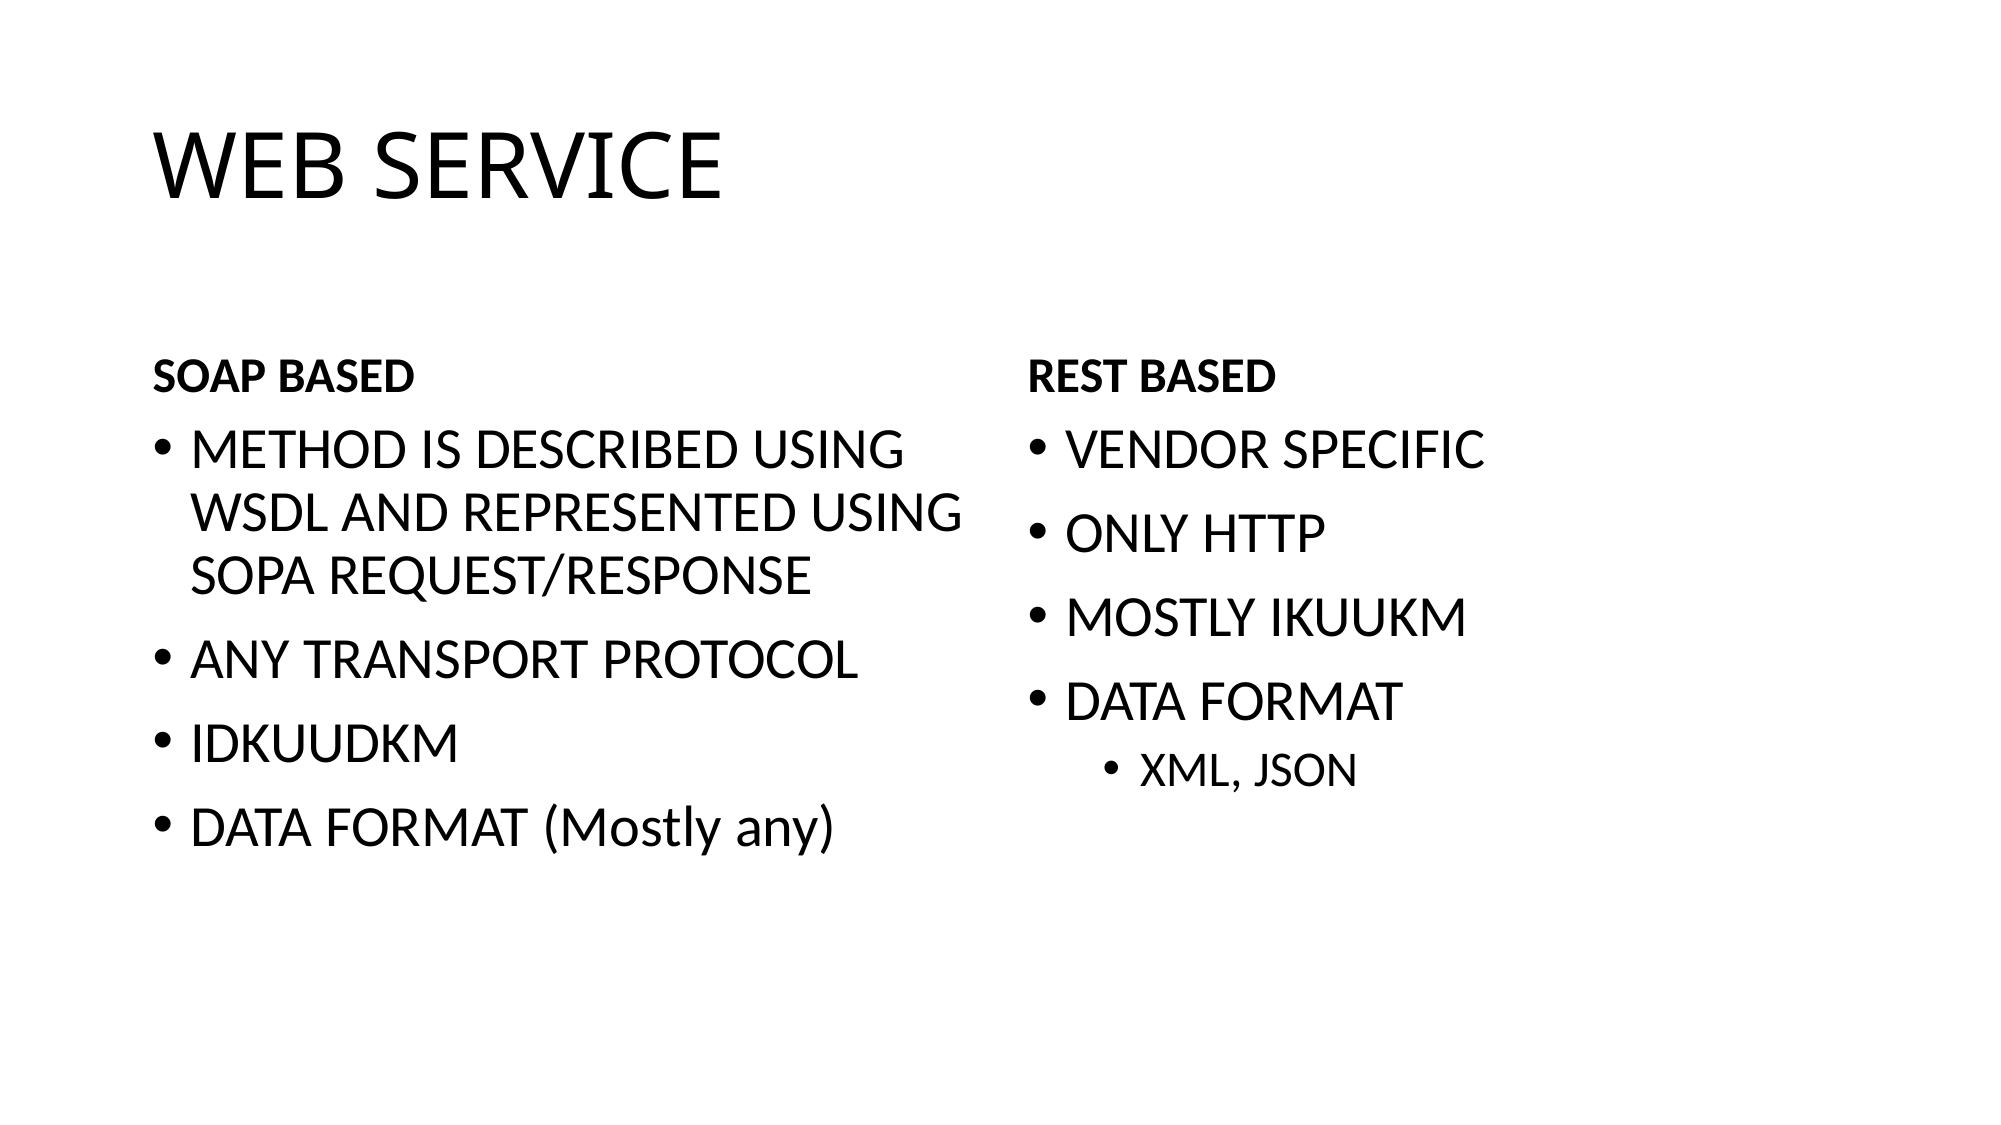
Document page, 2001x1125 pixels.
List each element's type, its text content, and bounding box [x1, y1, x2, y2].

title WEB SERVICE [137, 59, 1863, 278]
list METHOD IS DESCRIBED USING WSDL AND REPRESENTED USING SOPA REQUEST/RESPONSE ANY TRANSPORT PROTOCOL IDKUUDKM DATA FORMAT (Mostly any) [137, 410, 984, 1016]
list SOAP BASED [137, 275, 984, 410]
list REST BASED [1012, 275, 1863, 410]
list VENDOR SPECIFIC ONLY HTTP MOSTLY IKUUKM DATA FORMAT XML, JSON [1012, 410, 1863, 1016]
